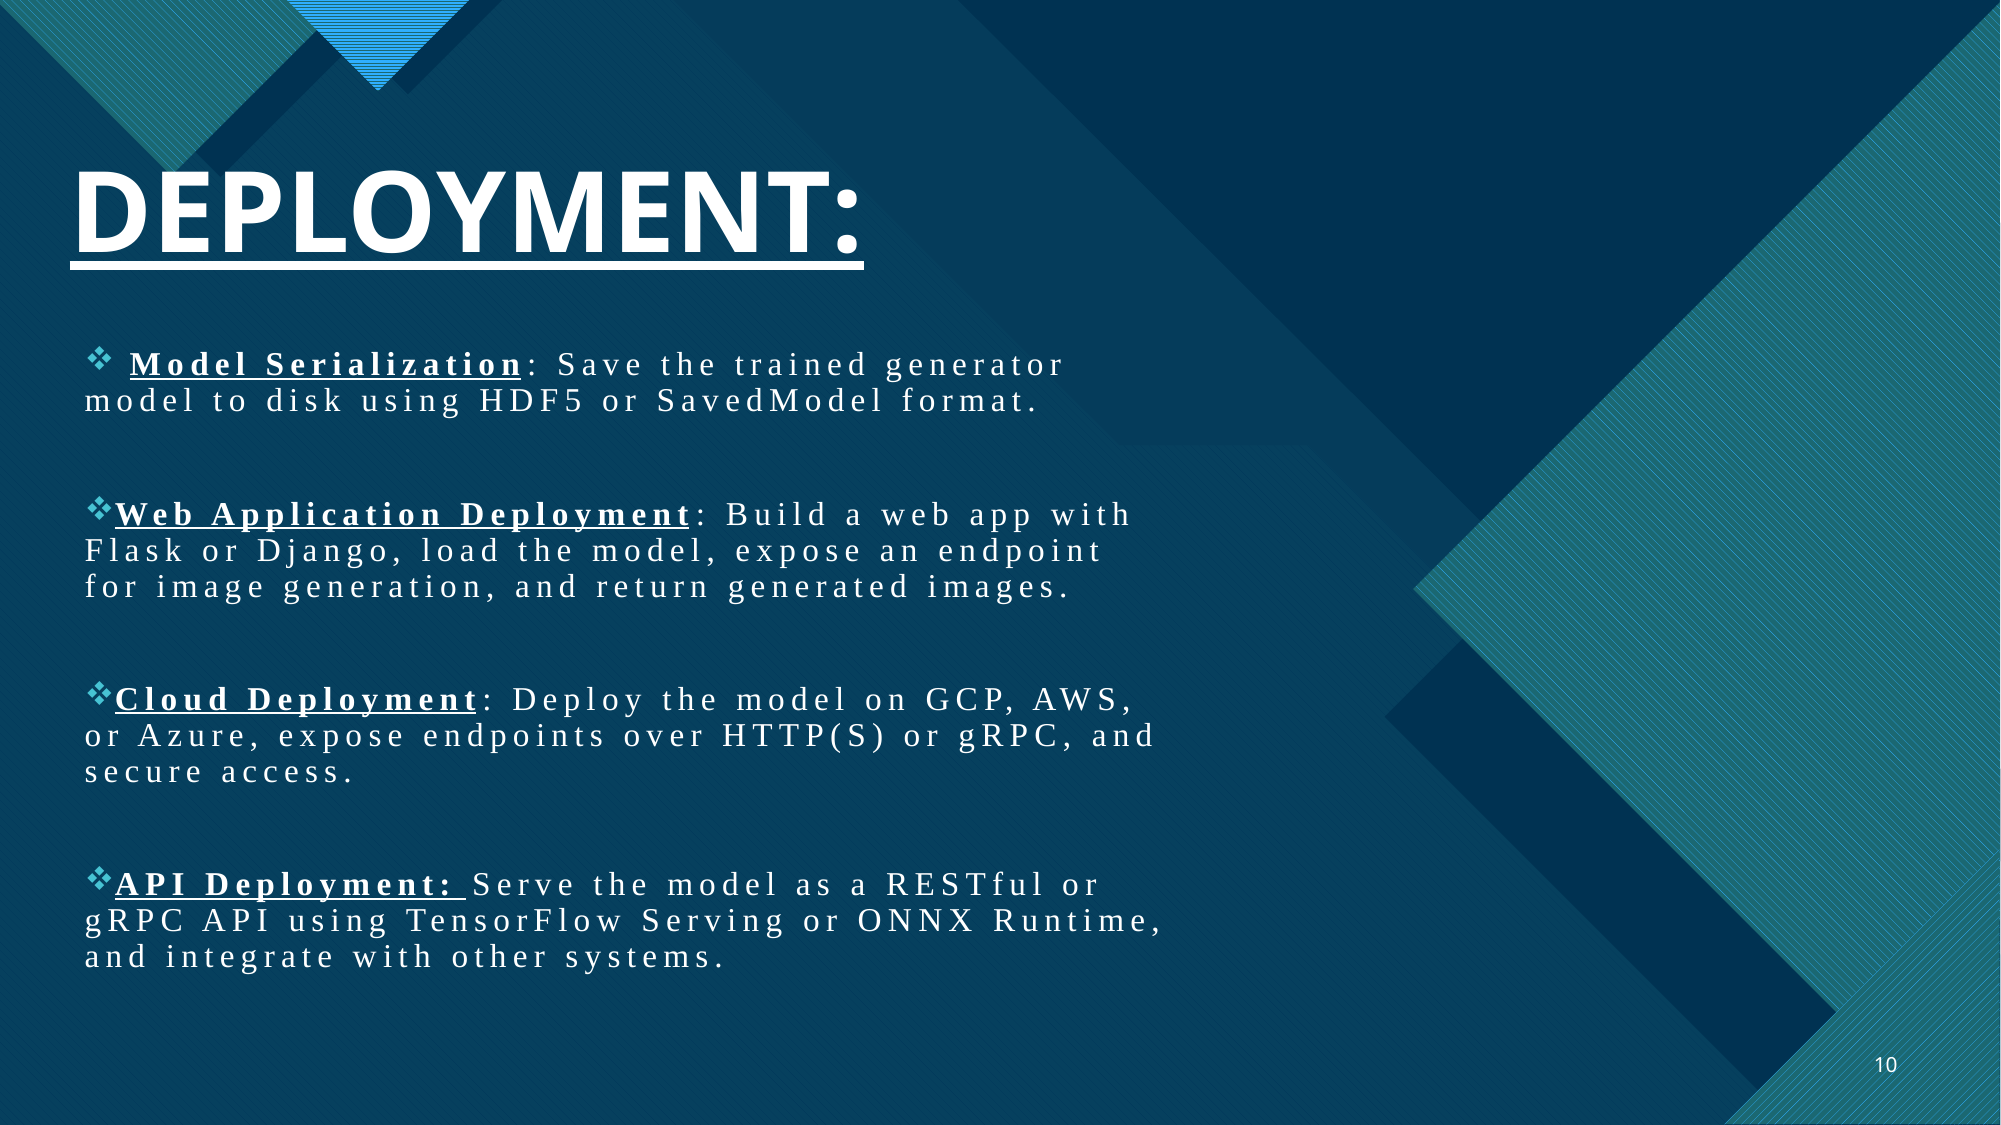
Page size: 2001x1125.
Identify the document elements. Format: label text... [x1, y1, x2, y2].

slide_number 12 [1415, 427, 2001, 1125]
title DEPLOYMENT: [54, 137, 1332, 285]
list Model Serialization: Save the trained generator model to disk using HDF5 or SavedModel format. Web Application Deployment: Build a web app with Flask or Django, load the model, expose an endpoint for image generation, and return generated images. Cloud Deployment: Deploy the model on GCP, AWS, or Azure, expose endpoints over HTTP(S) or gRPC, and secure access. API Deployment: Serve the model as a RESTful or gRPC API using TensorFlow Serving or ONNX Runtime, and integrate with other systems. [69, 339, 1186, 1036]
slide_number 10 [1845, 1035, 1913, 1096]
